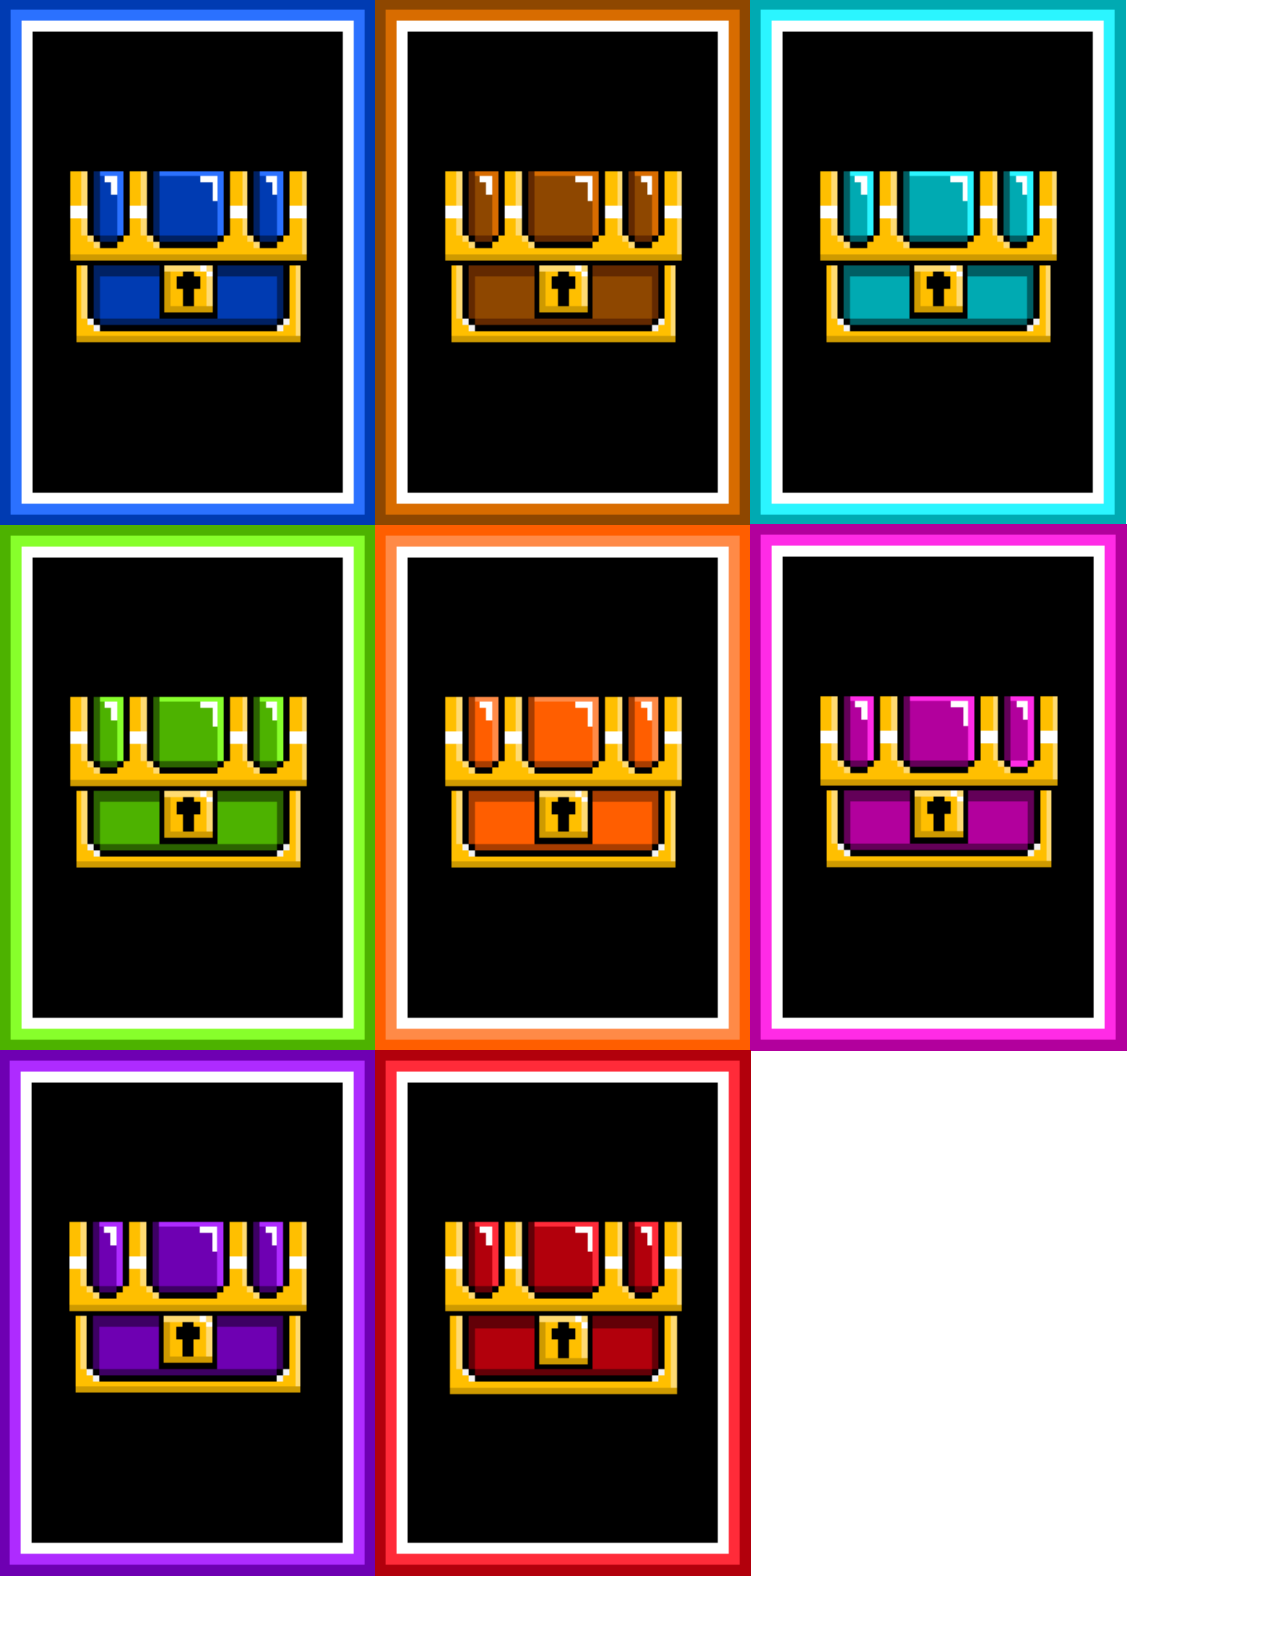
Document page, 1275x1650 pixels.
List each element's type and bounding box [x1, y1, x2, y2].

picture [0, 0, 1127, 1576]
